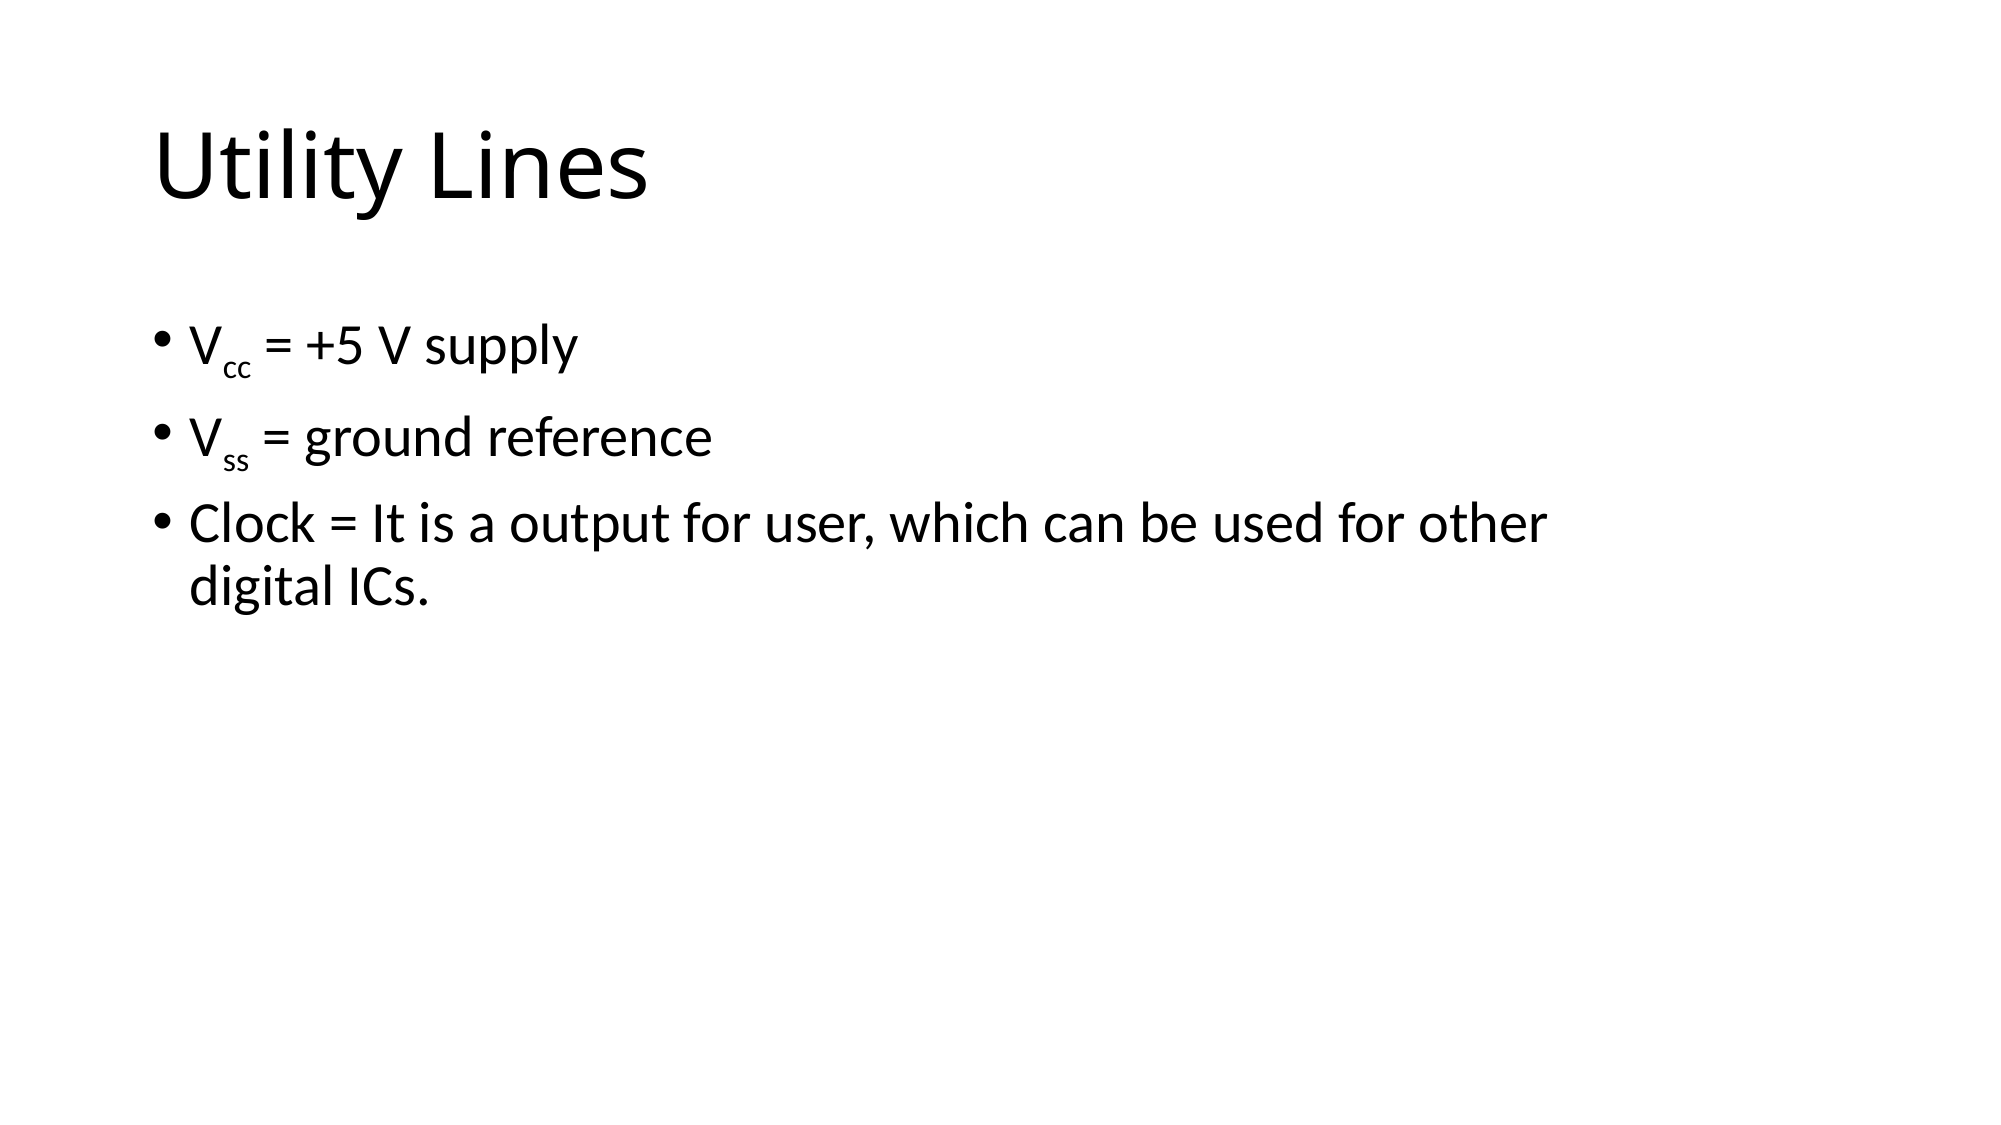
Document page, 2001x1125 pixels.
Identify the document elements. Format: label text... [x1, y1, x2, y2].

title Utility Lines [137, 59, 1863, 278]
list Vcc = +5 V supply Vss = ground reference Clock = It is a output for user, which can be used for other digital ICs. [137, 299, 1863, 1014]
